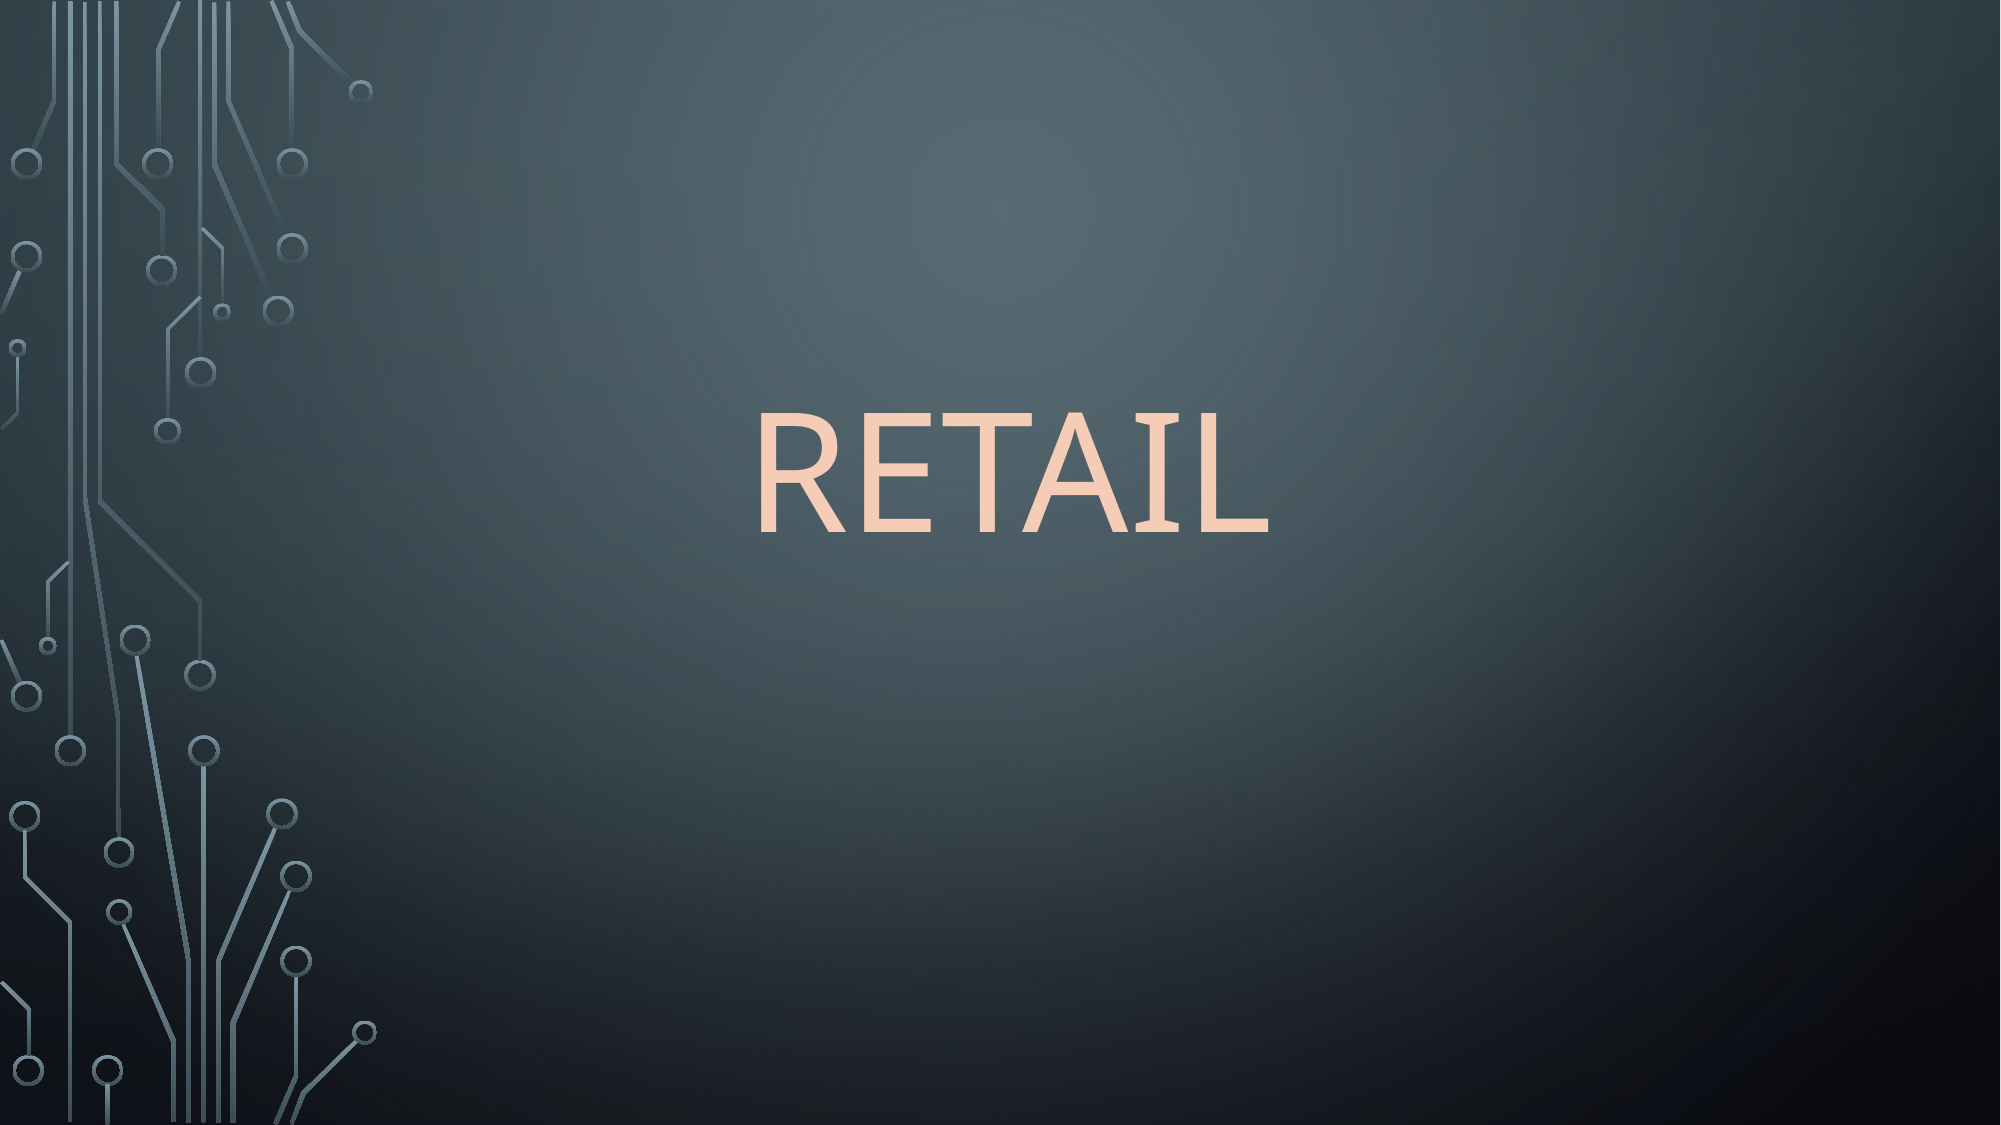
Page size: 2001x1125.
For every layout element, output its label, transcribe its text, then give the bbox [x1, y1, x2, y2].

title Retail [307, 184, 1750, 576]
